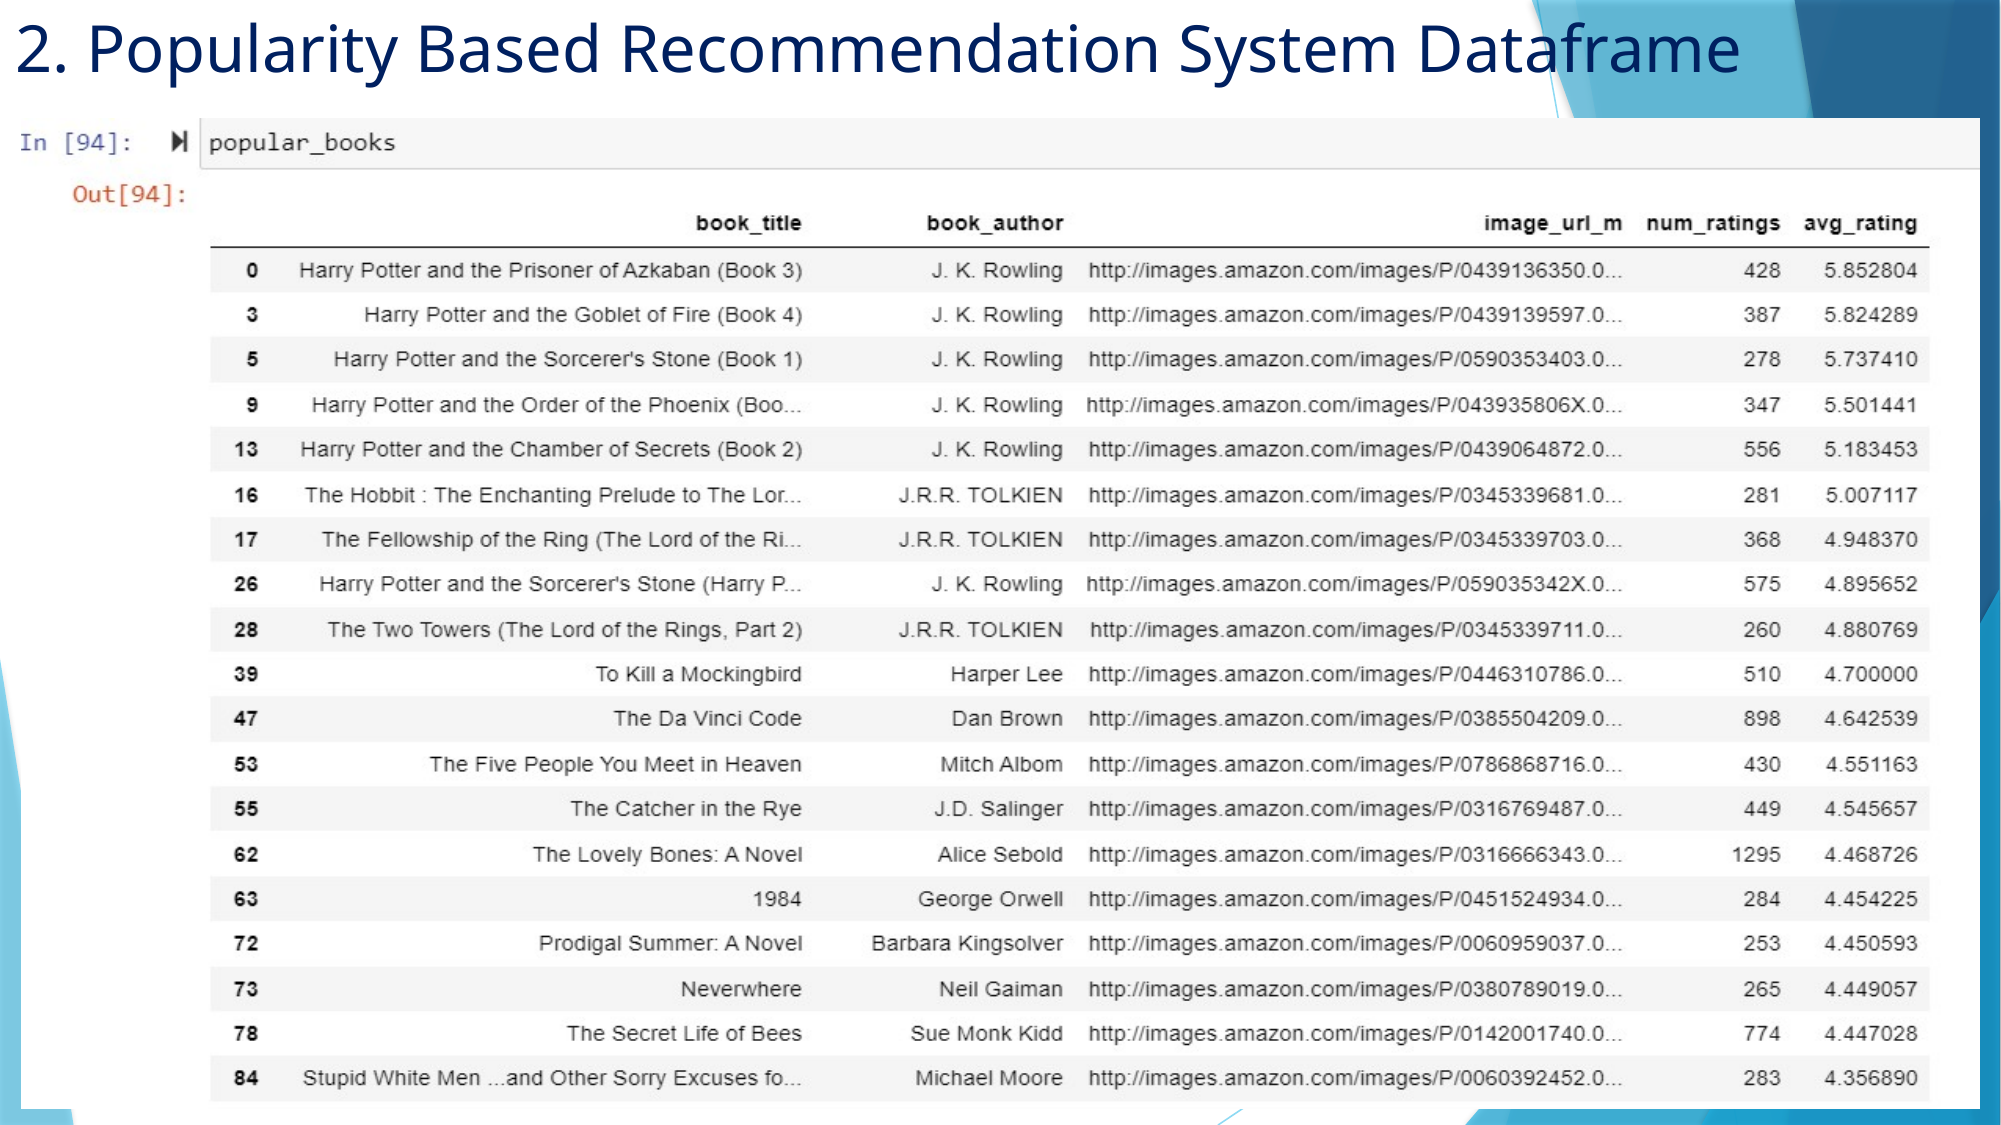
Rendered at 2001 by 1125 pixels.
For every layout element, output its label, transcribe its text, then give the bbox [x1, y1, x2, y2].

picture [21, 117, 1981, 1109]
title 2. Popularity Based Recommendation System Dataframe [0, 0, 2000, 137]
